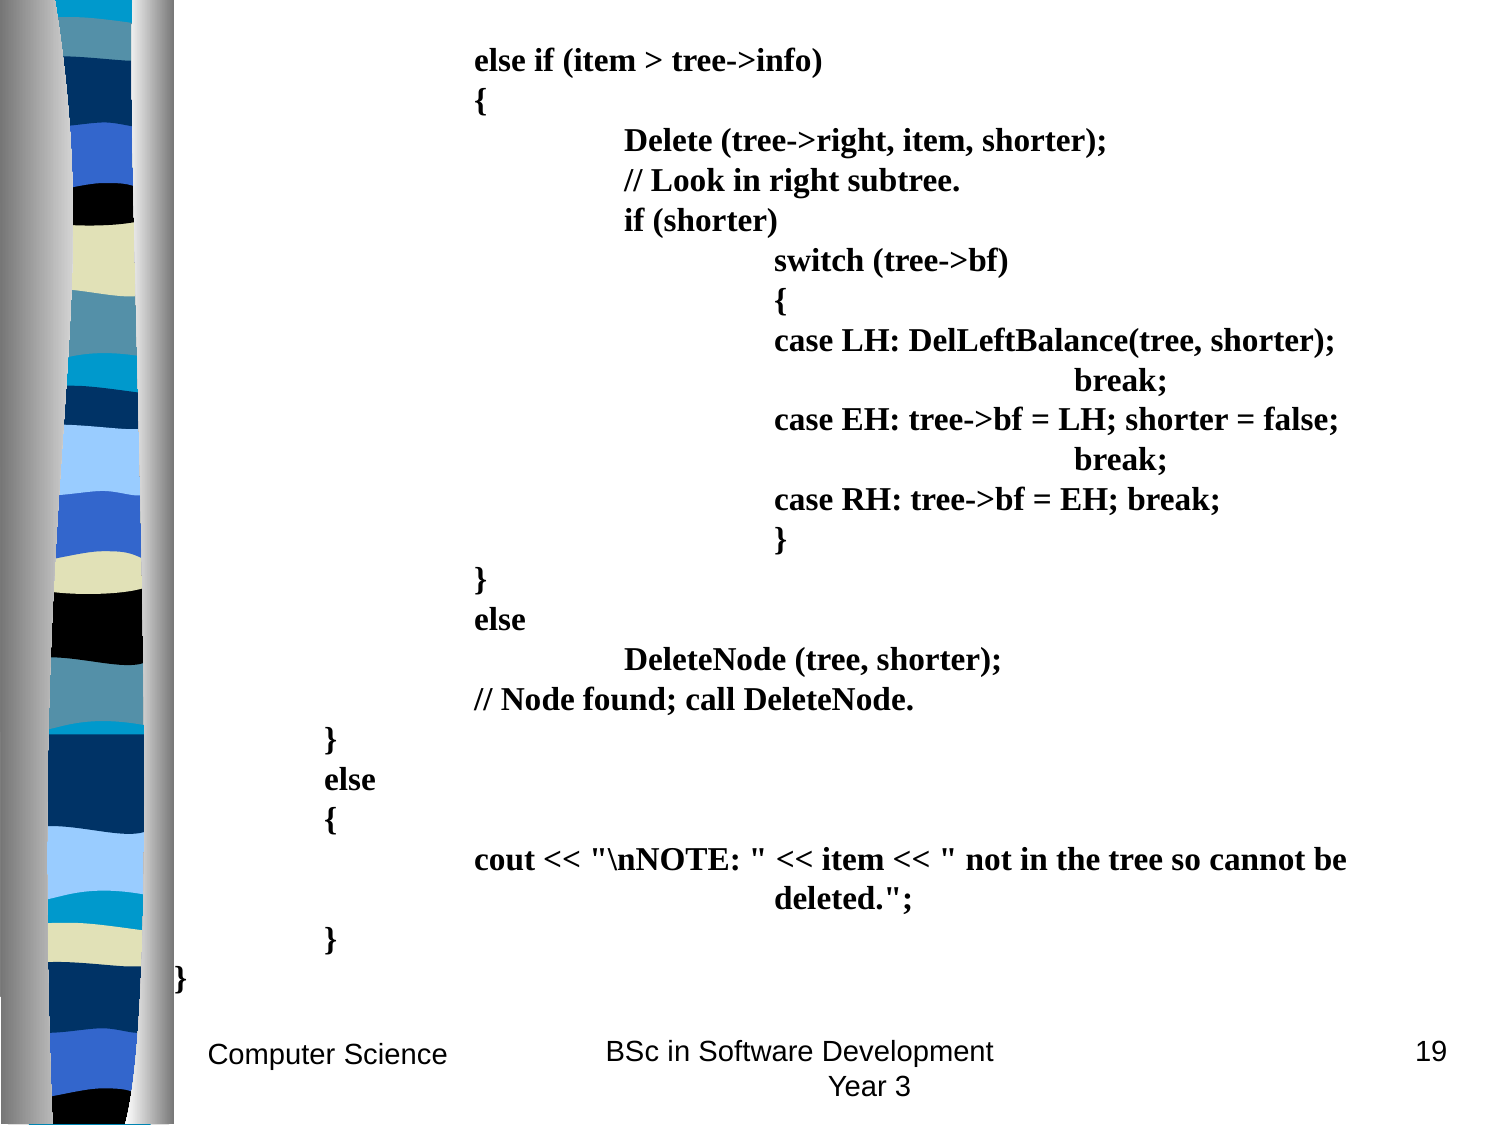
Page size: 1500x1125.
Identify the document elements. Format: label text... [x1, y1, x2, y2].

text_box else if (item > tree->info) { Delete (tree->right, item, shorter); // Look in right subtree. if (shorter) switch (tree->bf) { case LH: DelLeftBalance(tree, shorter); break; case EH: tree->bf = LH; shorter = false; break; case RH: tree->bf = EH; break; } } else DeleteNode (tree, shorter); // Node found; call DeleteNode. } else { cout << "\nNOTE: " << item << " not in the tree so cannot be deleted."; } } [159, 30, 1447, 1004]
slide_number Computer Science [192, 1027, 506, 1104]
slide_number 19 [1149, 1024, 1463, 1101]
footer BSc in Software Development Year 3 [587, 1024, 1063, 1101]
